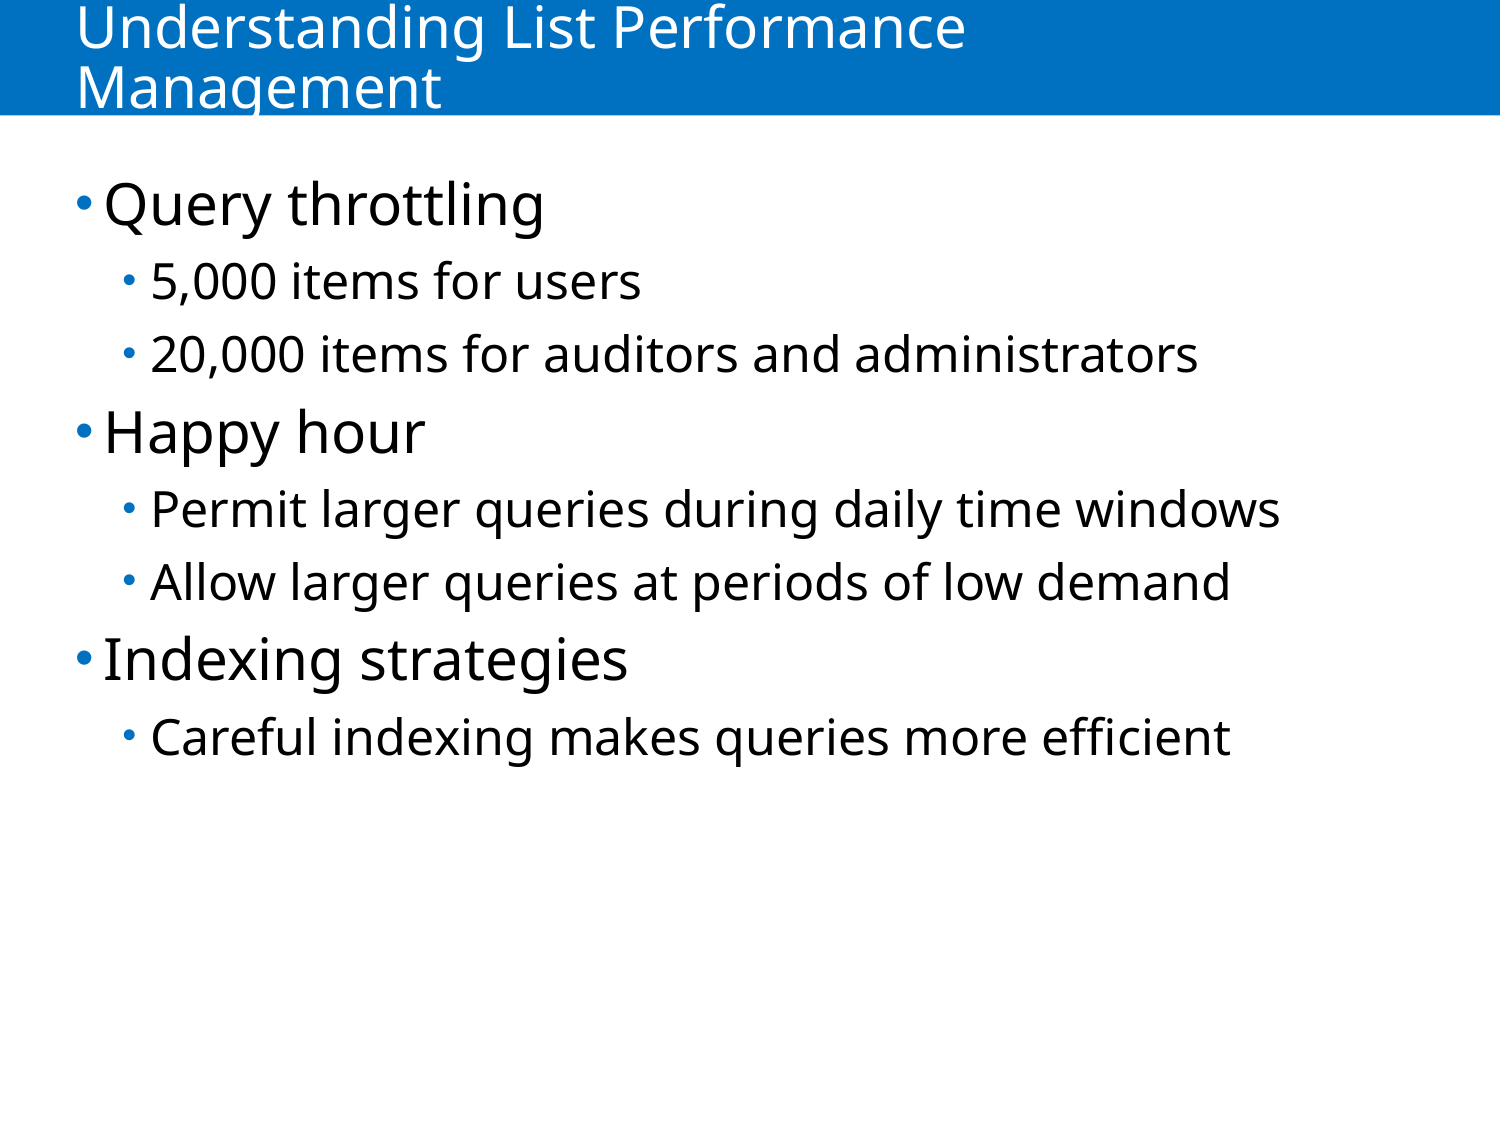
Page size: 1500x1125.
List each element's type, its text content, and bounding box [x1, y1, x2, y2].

text_box Query throttling 5,000 items for users 20,000 items for auditors and administrators Happy hour Permit larger queries during daily time windows Allow larger queries at periods of low demand Indexing strategies Careful indexing makes queries more efficient [75, 167, 1408, 1012]
title Understanding List Performance Management [75, 0, 1351, 122]
